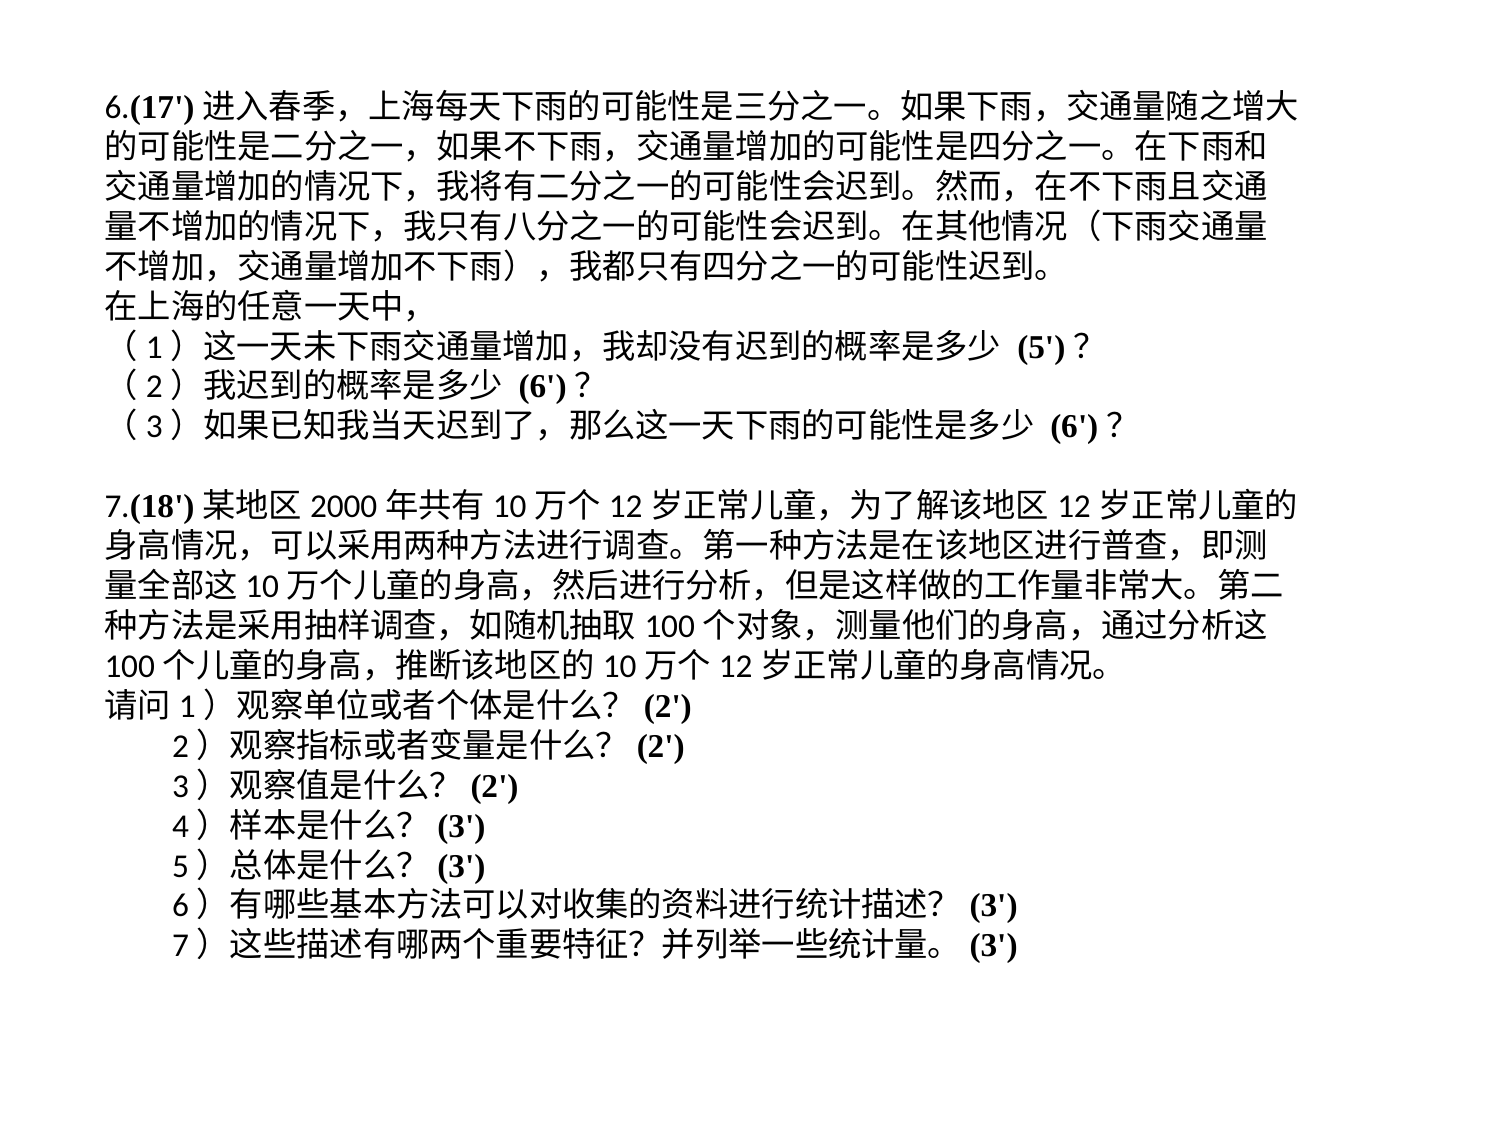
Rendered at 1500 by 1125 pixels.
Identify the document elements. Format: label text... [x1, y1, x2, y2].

text_box 6.(17')进入春季，上海每天下雨的可能性是三分之一。如果下雨，交通量随之增大的可能性是二分之一，如果不下雨，交通量增加的可能性是四分之一。在下雨和交通量增加的情况下，我将有二分之一的可能性会迟到。然而，在不下雨且交通量不增加的情况下，我只有八分之一的可能性会迟到。在其他情况（下雨交通量不增加，交通量增加不下雨），我都只有四分之一的可能性迟到。 在上海的任意一天中， （1）这一天未下雨交通量增加，我却没有迟到的概率是多少 (5')？ （2）我迟到的概率是多少 (6')？ （3）如果已知我当天迟到了，那么这一天下雨的可能性是多少 (6')？ 7.(18')某地区2000年共有10万个12岁正常儿童，为了解该地区12岁正常儿童的身高情况，可以采用两种方法进行调查。第一种方法是在该地区进行普查，即测量全部这10万个儿童的身高，然后进行分析，但是这样做的工作量非常大。第二种方法是采用抽样调查，如随机抽取100个对象，测量他们的身高，通过分析这100个儿童的身高，推断该地区的10万个12岁正常儿童的身高情况。 请问1）观察单位或者个体是什么？(2') 2）观察指标或者变量是什么？(2') 3）观察值是什么？(2') 4）样本是什么？(3') 5）总体是什么？(3') 6）有哪些基本方法可以对收集的资料进行统计描述？(3') 7）这些描述有哪两个重要特征？并列举一些统计量。(3') [89, 77, 1316, 971]
